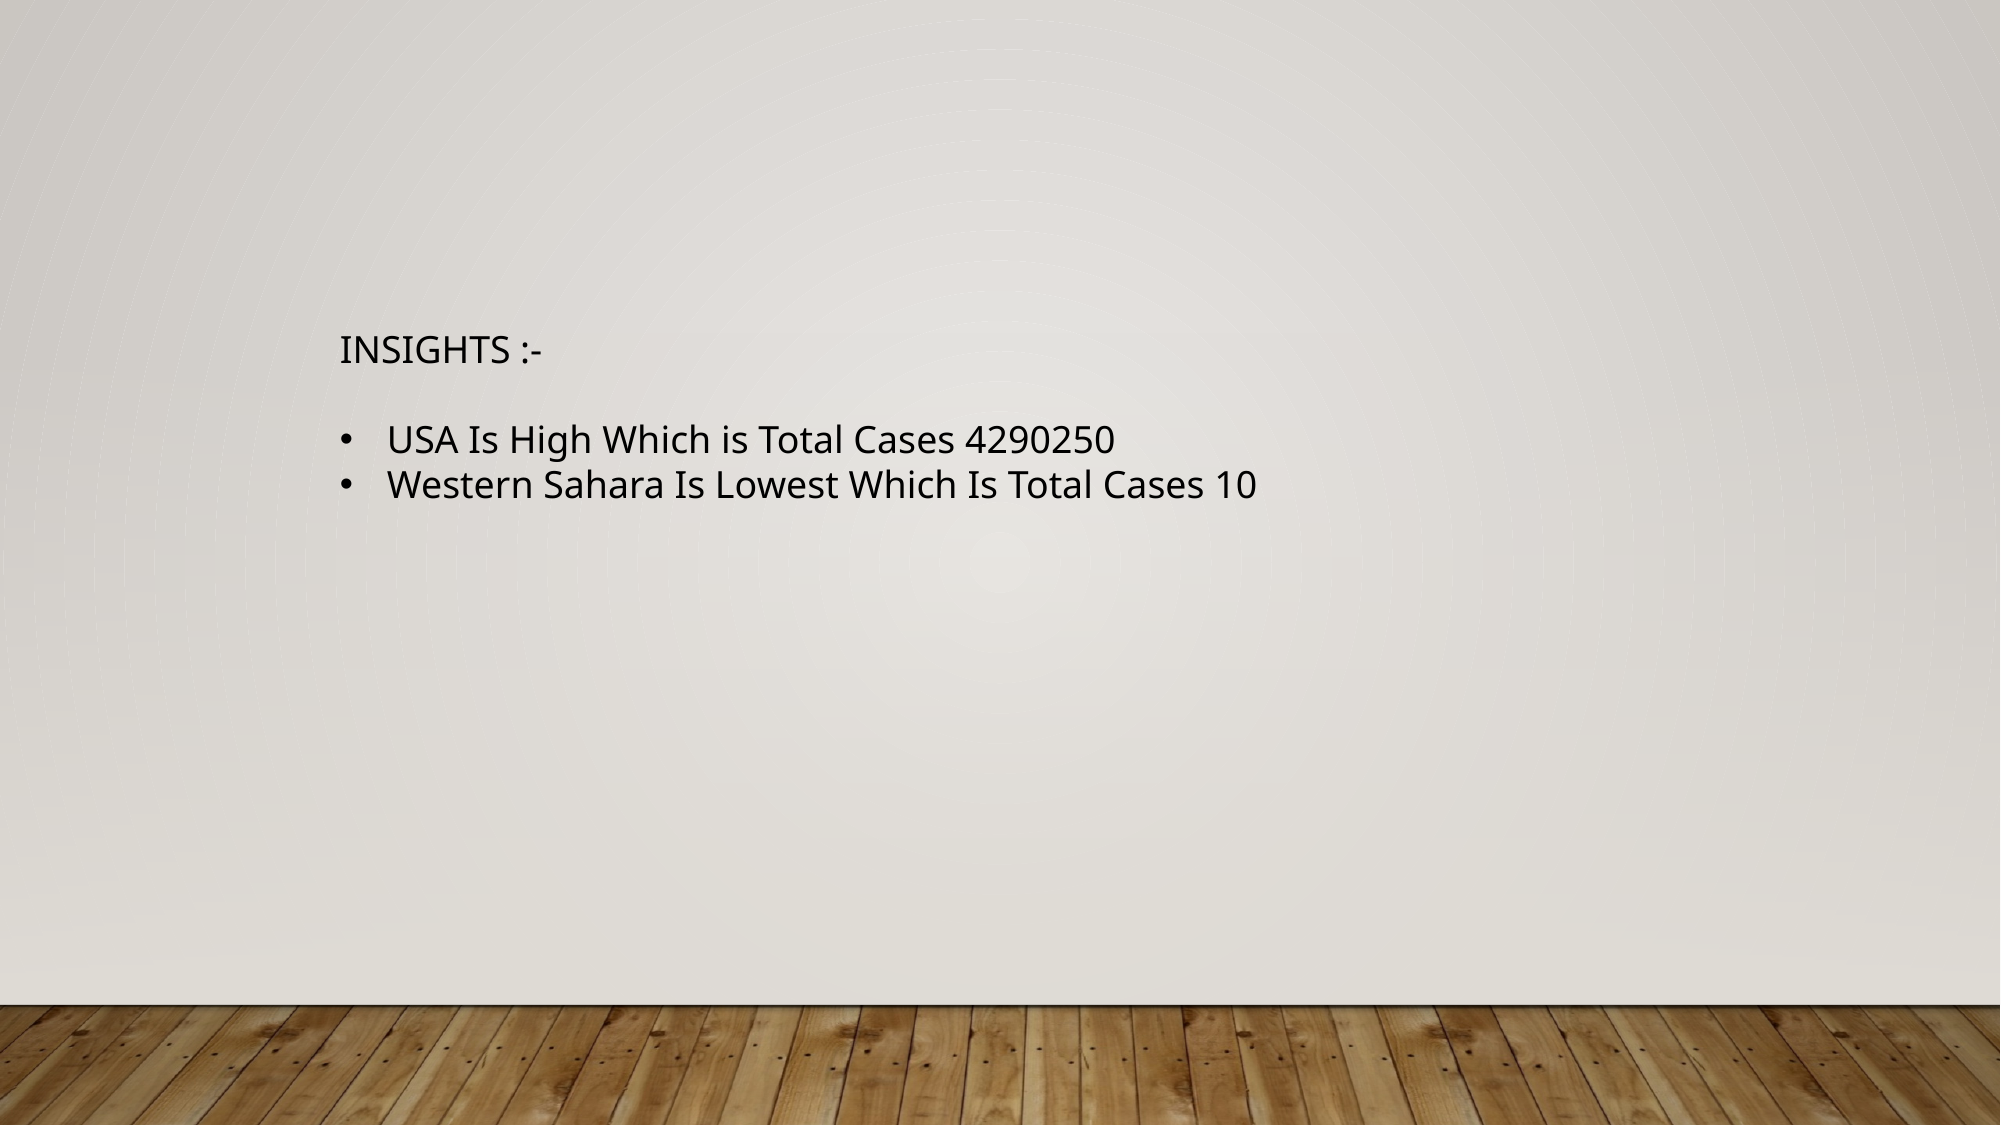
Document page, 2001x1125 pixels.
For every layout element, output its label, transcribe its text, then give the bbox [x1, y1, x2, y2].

picture [0, 1005, 2000, 1125]
text_box INSIGHTS :- USA Is High Which is Total Cases 4290250 Western Sahara Is Lowest Which Is Total Cases 10 [325, 318, 1365, 514]
